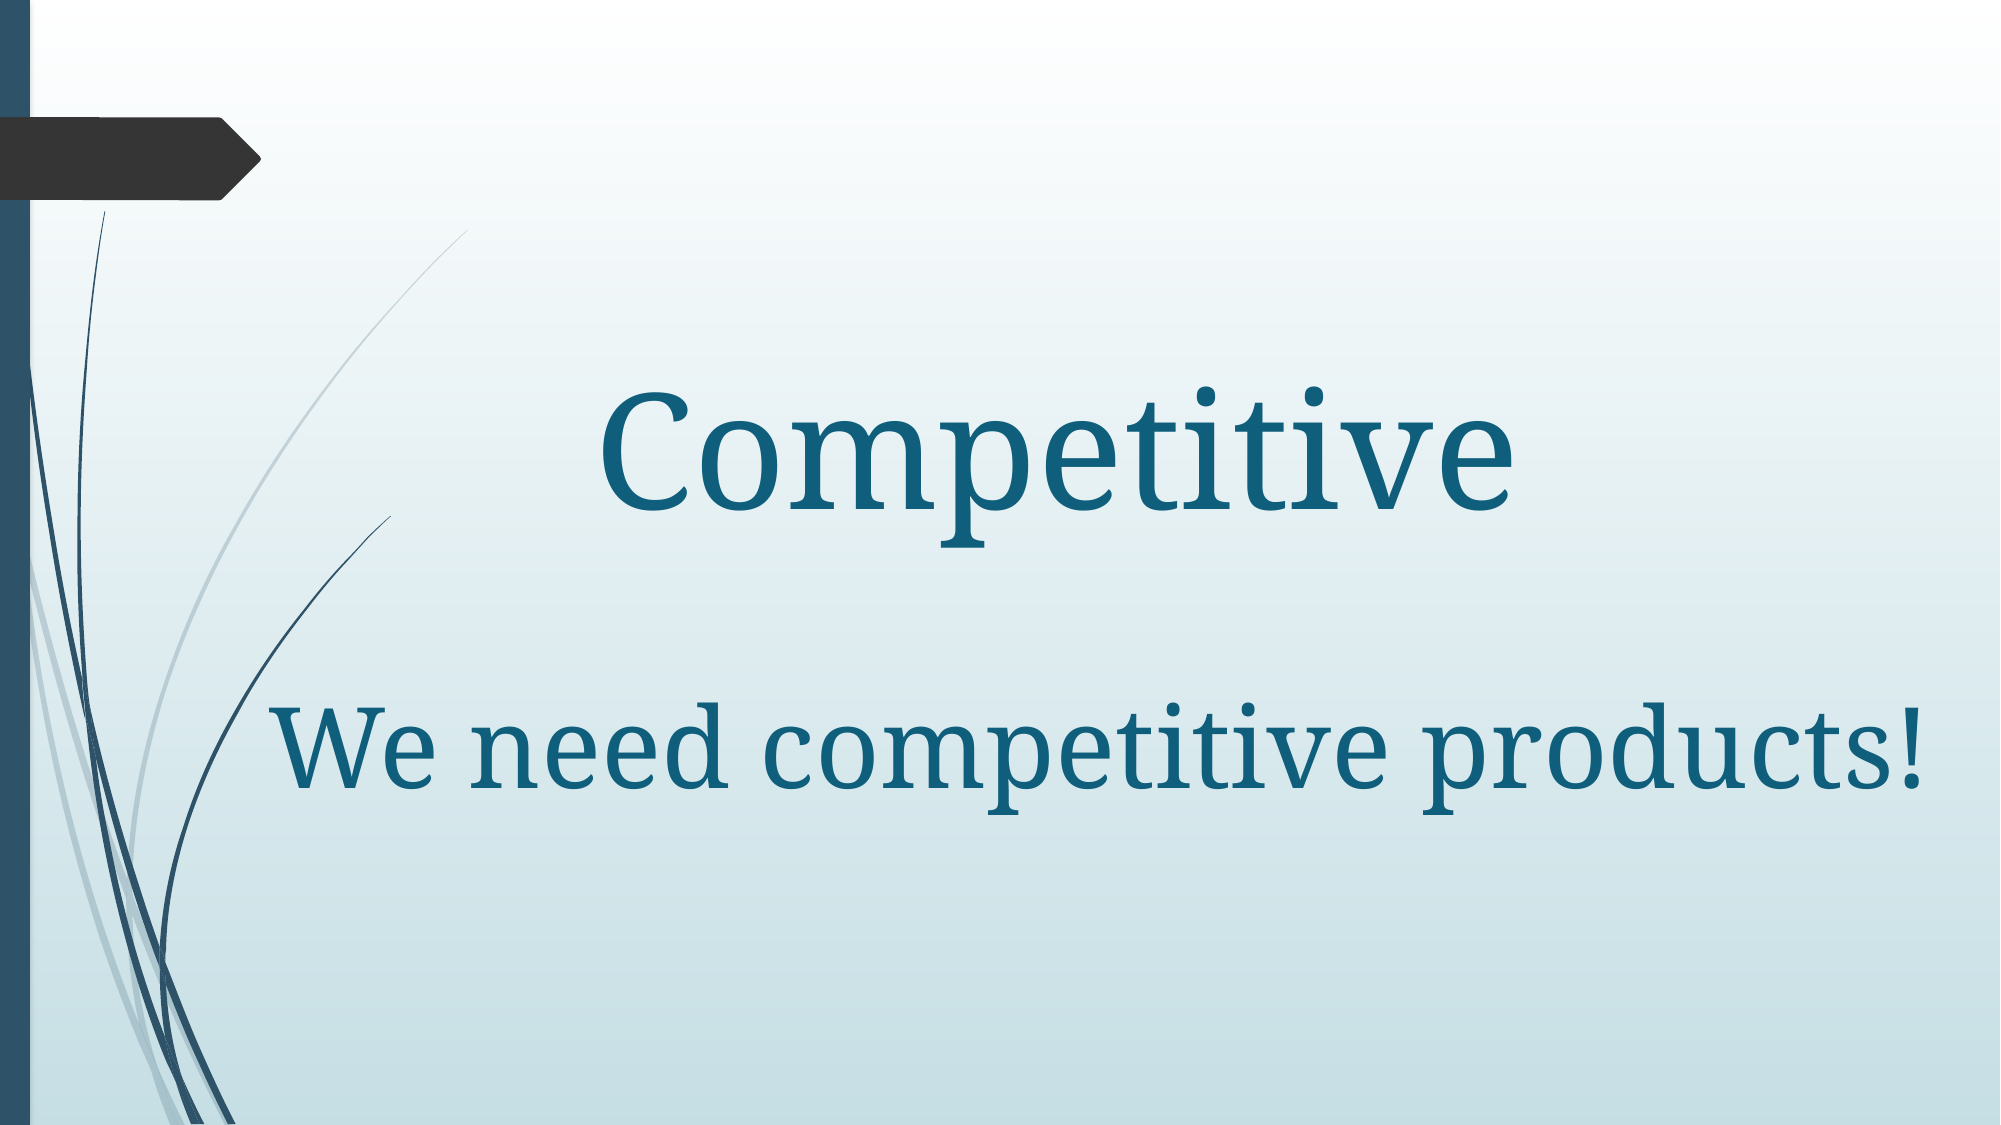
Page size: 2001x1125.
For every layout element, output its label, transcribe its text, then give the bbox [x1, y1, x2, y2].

list We need competitive products! [163, 668, 2000, 943]
title Competitive [367, 340, 1706, 551]
